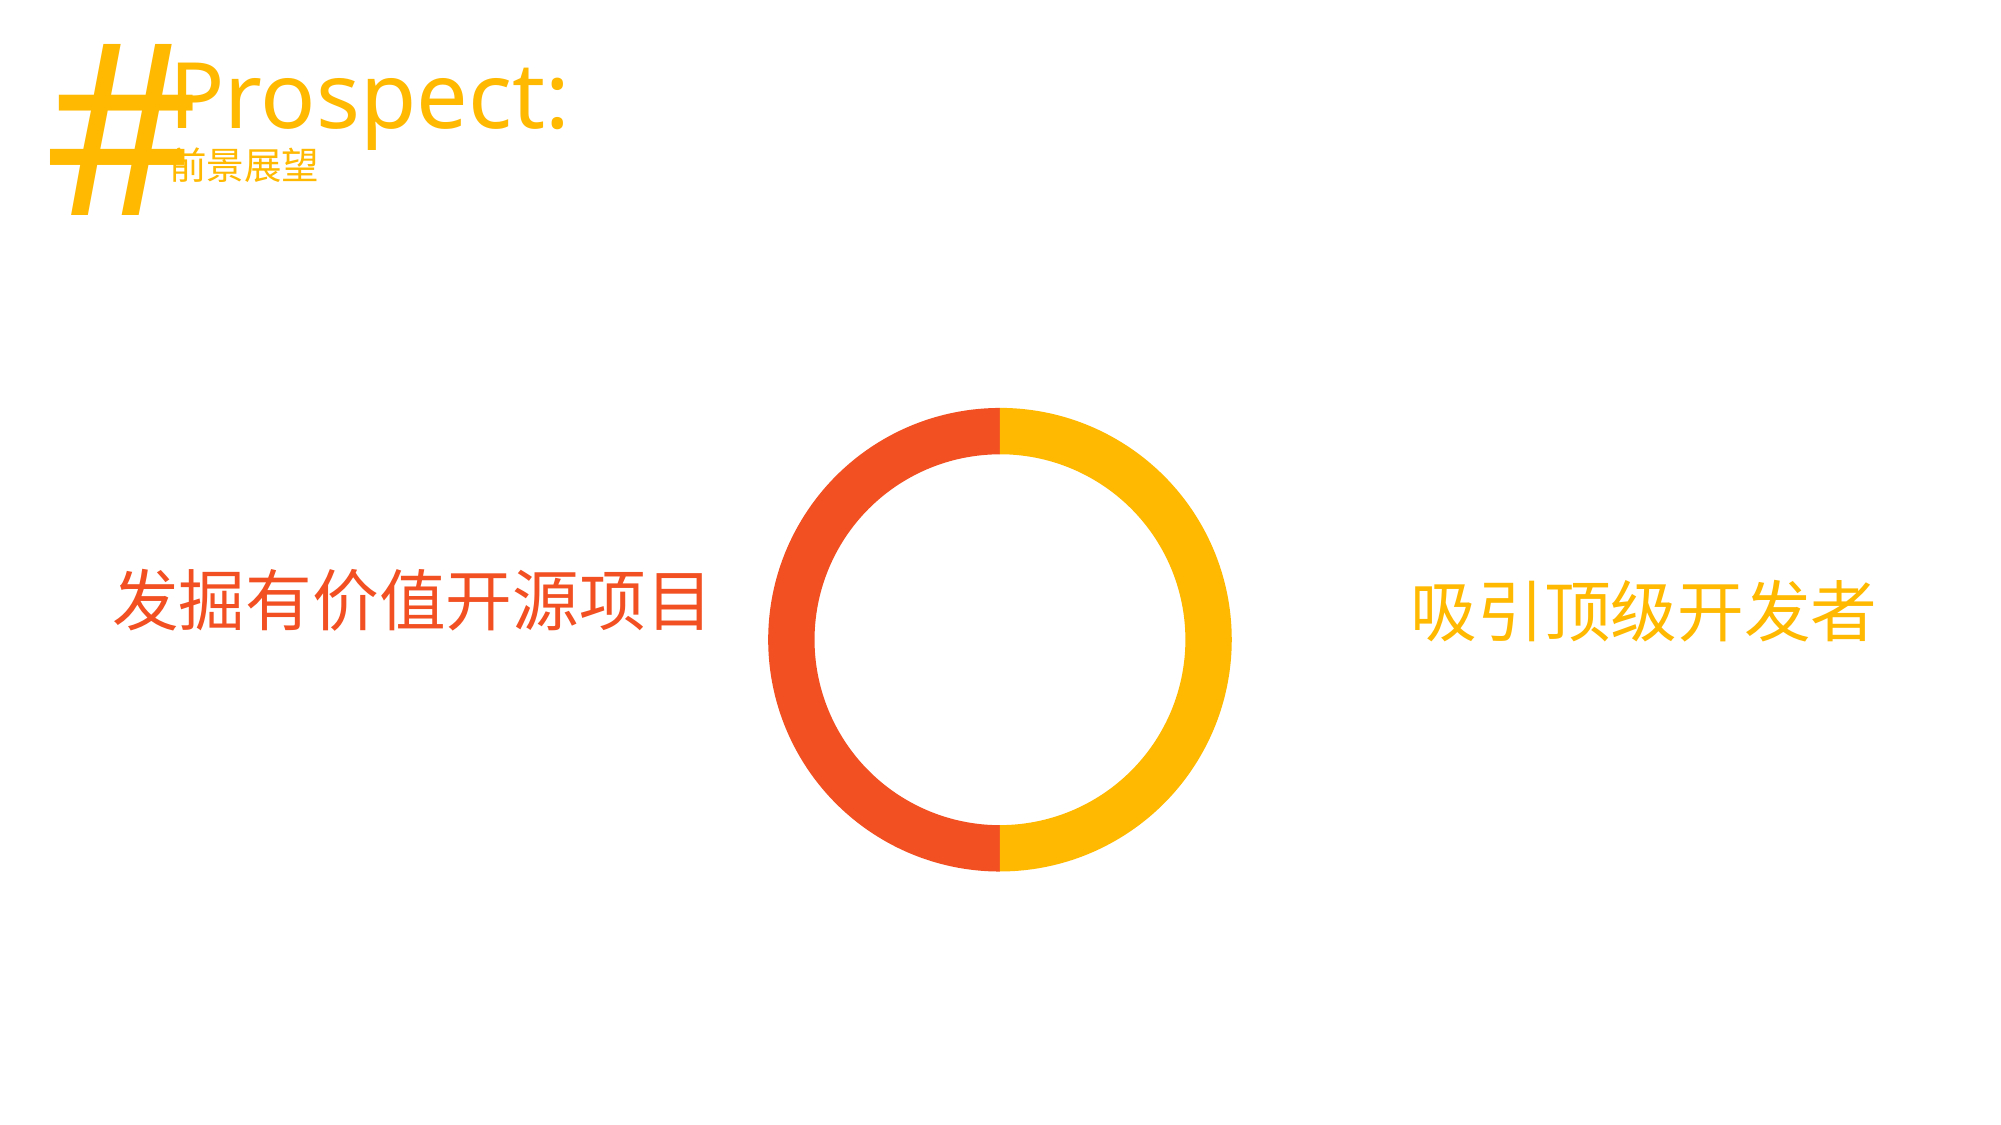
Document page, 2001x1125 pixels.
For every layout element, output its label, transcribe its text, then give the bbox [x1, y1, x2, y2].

text_box [767, 406, 998, 873]
text_box Prospect: [155, 32, 1382, 165]
text_box 吸引顶级开发者 [1321, 562, 1968, 658]
text_box 发掘有价值开源项目 [96, 551, 730, 647]
text_box [998, 406, 1233, 873]
text_box # [29, 32, 155, 243]
text_box 前景展望 [154, 134, 582, 195]
